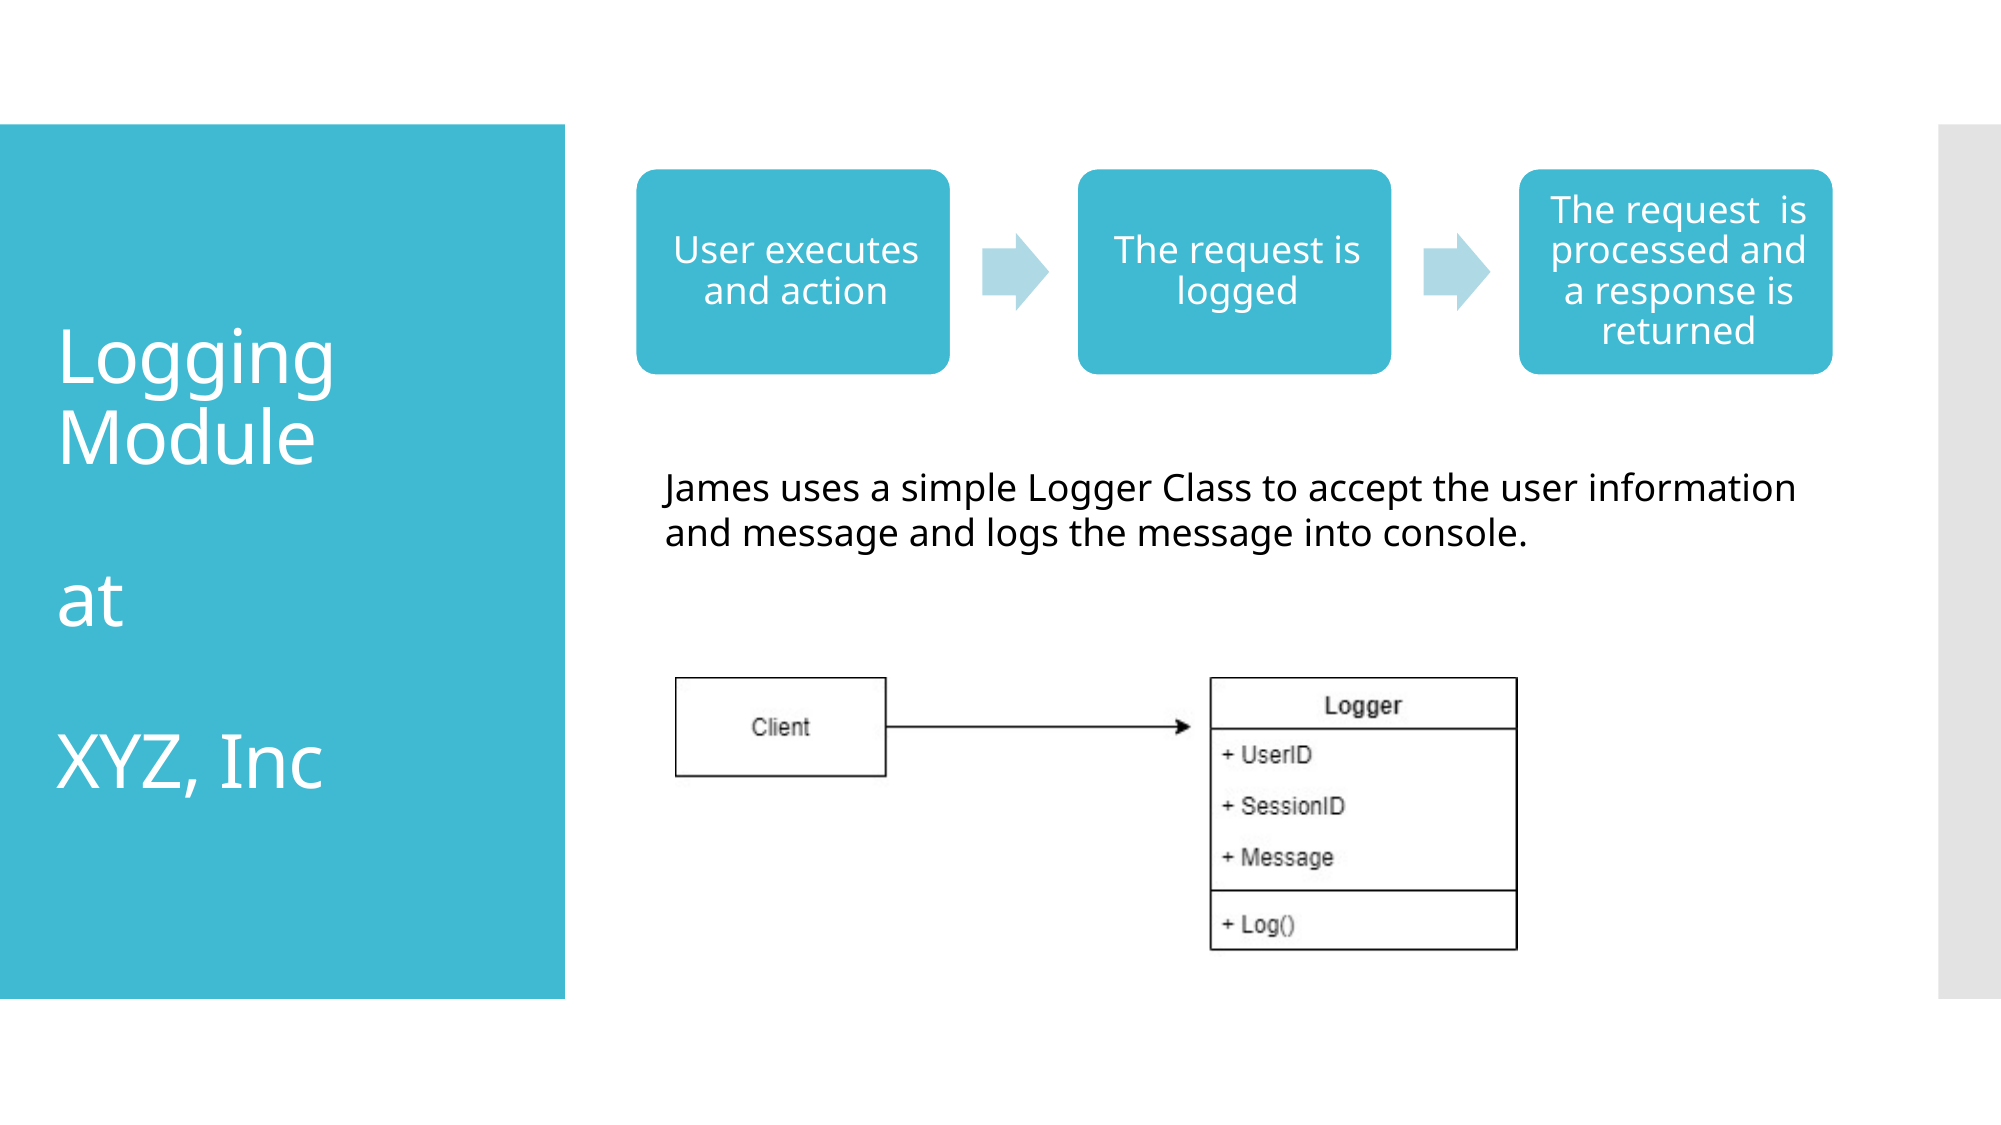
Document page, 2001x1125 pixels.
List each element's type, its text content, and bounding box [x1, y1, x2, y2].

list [634, 141, 1835, 403]
text_box James uses a simple Logger Class to accept the user information and message and logs the message into console. [649, 456, 1835, 562]
picture [674, 677, 1518, 957]
title Logging Module at XYZ, Inc [41, 184, 525, 940]
